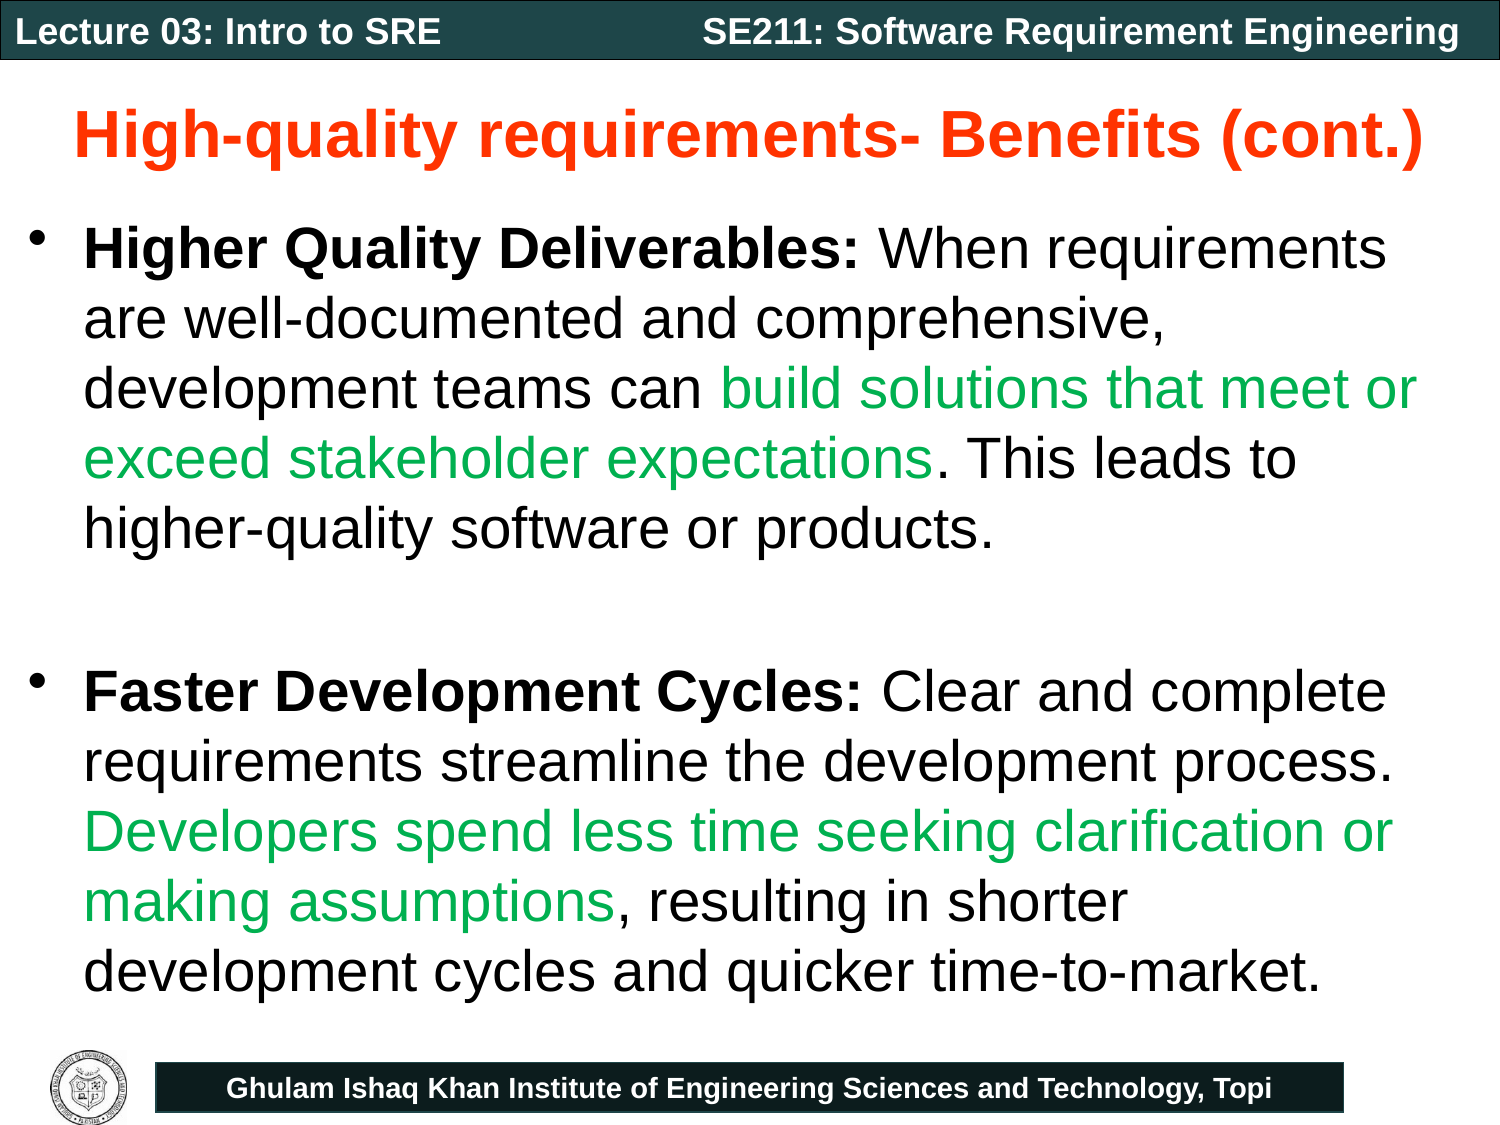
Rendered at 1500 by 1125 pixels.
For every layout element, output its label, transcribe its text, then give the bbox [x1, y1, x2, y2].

list Higher Quality Deliverables: When requirements are well-documented and comprehensive, development teams can build solutions that meet or exceed stakeholder expectations. This leads to higher-quality software or products. Faster Development Cycles: Clear and complete requirements streamline the development process. Developers spend less time seeking clarification or making assumptions, resulting in shorter development cycles and quicker time-to-market. [12, 202, 1475, 946]
title High-quality requirements- Benefits (cont.) [0, 62, 1500, 200]
picture [50, 1050, 127, 1125]
